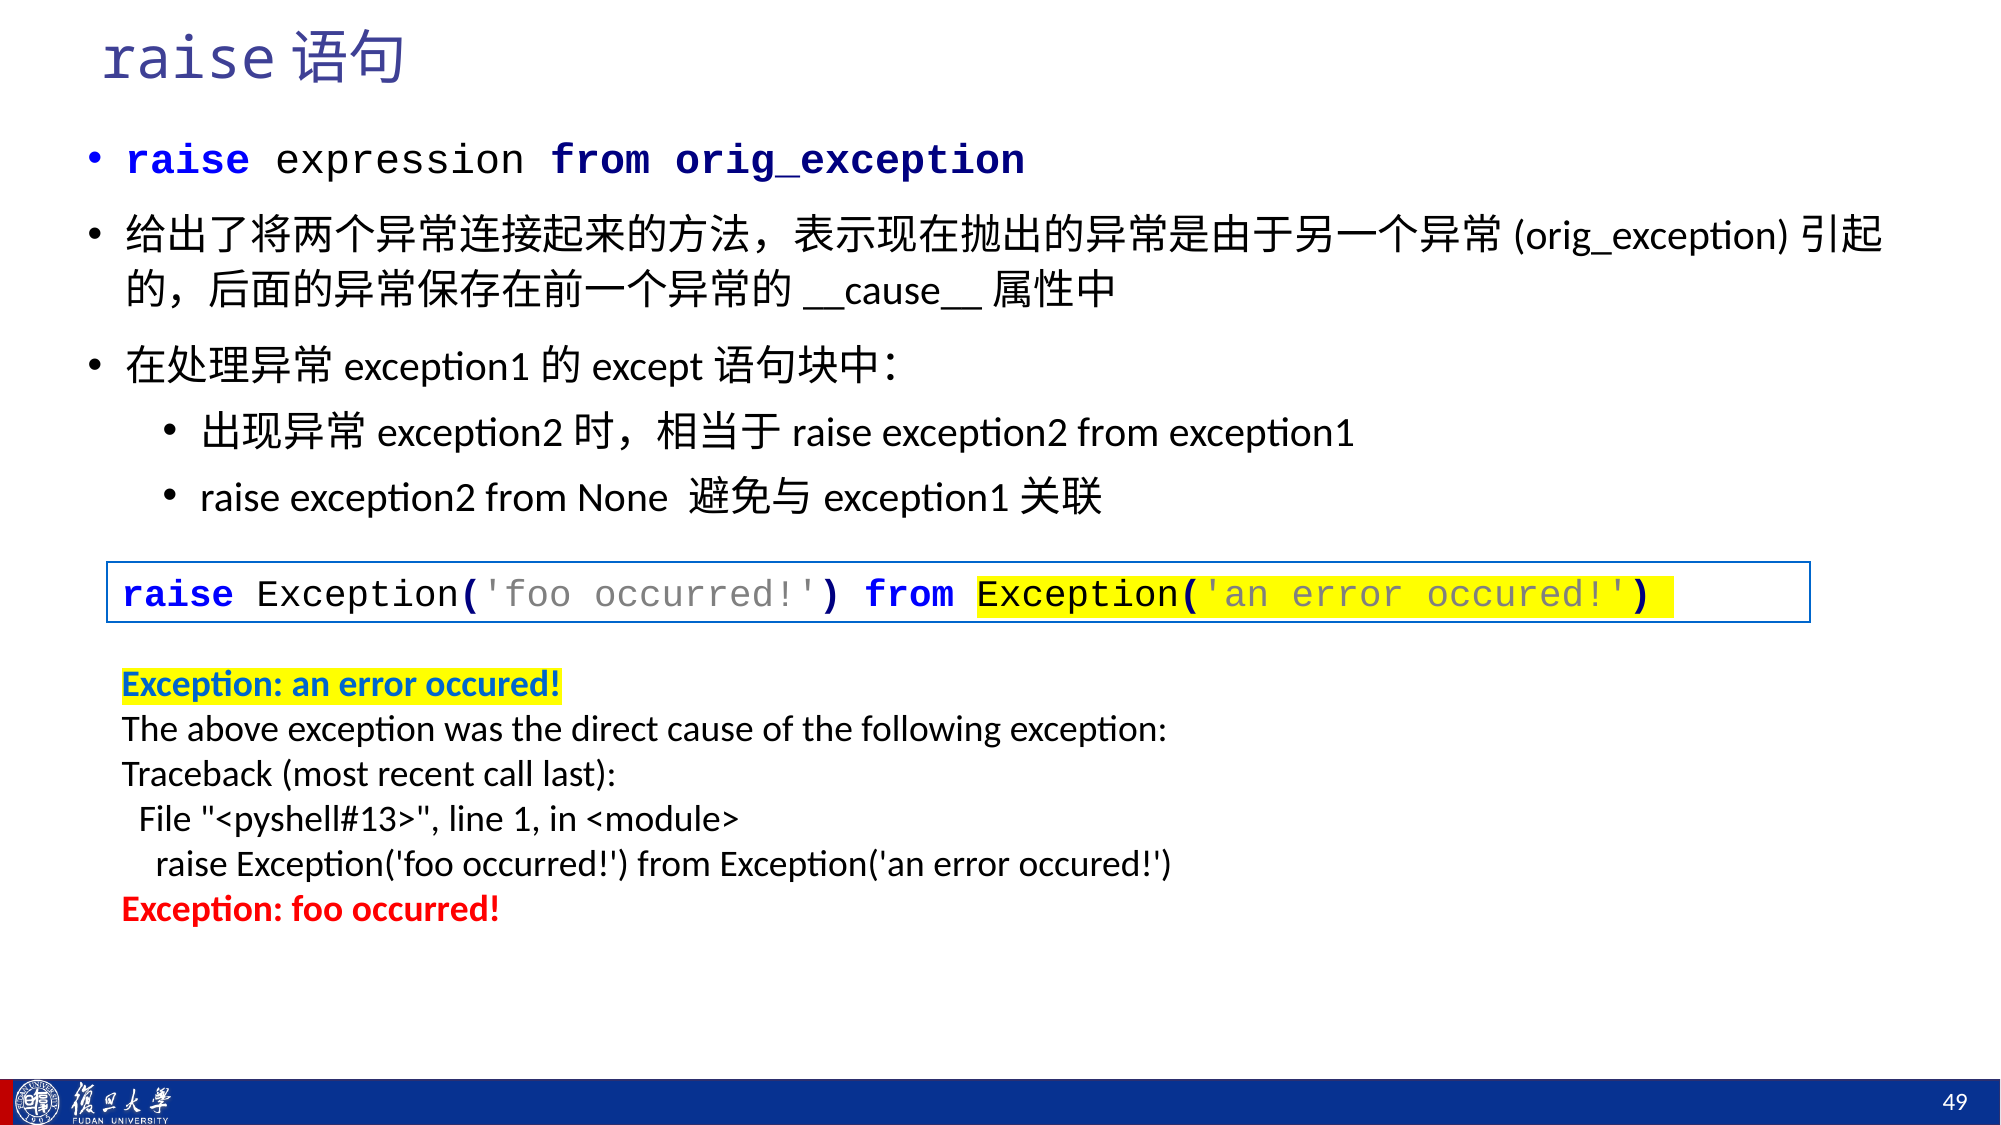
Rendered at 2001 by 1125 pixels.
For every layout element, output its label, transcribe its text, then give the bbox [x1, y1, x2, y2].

list raise expression from orig_exception 给出了将两个异常连接起来的方法，表示现在抛出的异常是由于另一个异常(orig_exception)引起的，后面的异常保存在前一个异常的__cause__属性中 在处理异常exception1的except语句块中： 出现异常exception2时，相当于raise exception2 from exception1 raise exception2 from None 避免与exception1关联 [72, 119, 1925, 1042]
text_box raise Exception('foo occurred!') from Exception('an error occured!') [106, 561, 1811, 623]
title raise语句 [86, 6, 1925, 113]
text_box Exception: an error occured! The above exception was the direct cause of the following exception: Traceback (most recent call last): File "<pyshell#13>", line 1, in <module> raise Exception('foo occurred!') from Exception('an error occured!') Exception: foo occurred! [106, 651, 1369, 936]
picture [12, 1076, 176, 1125]
